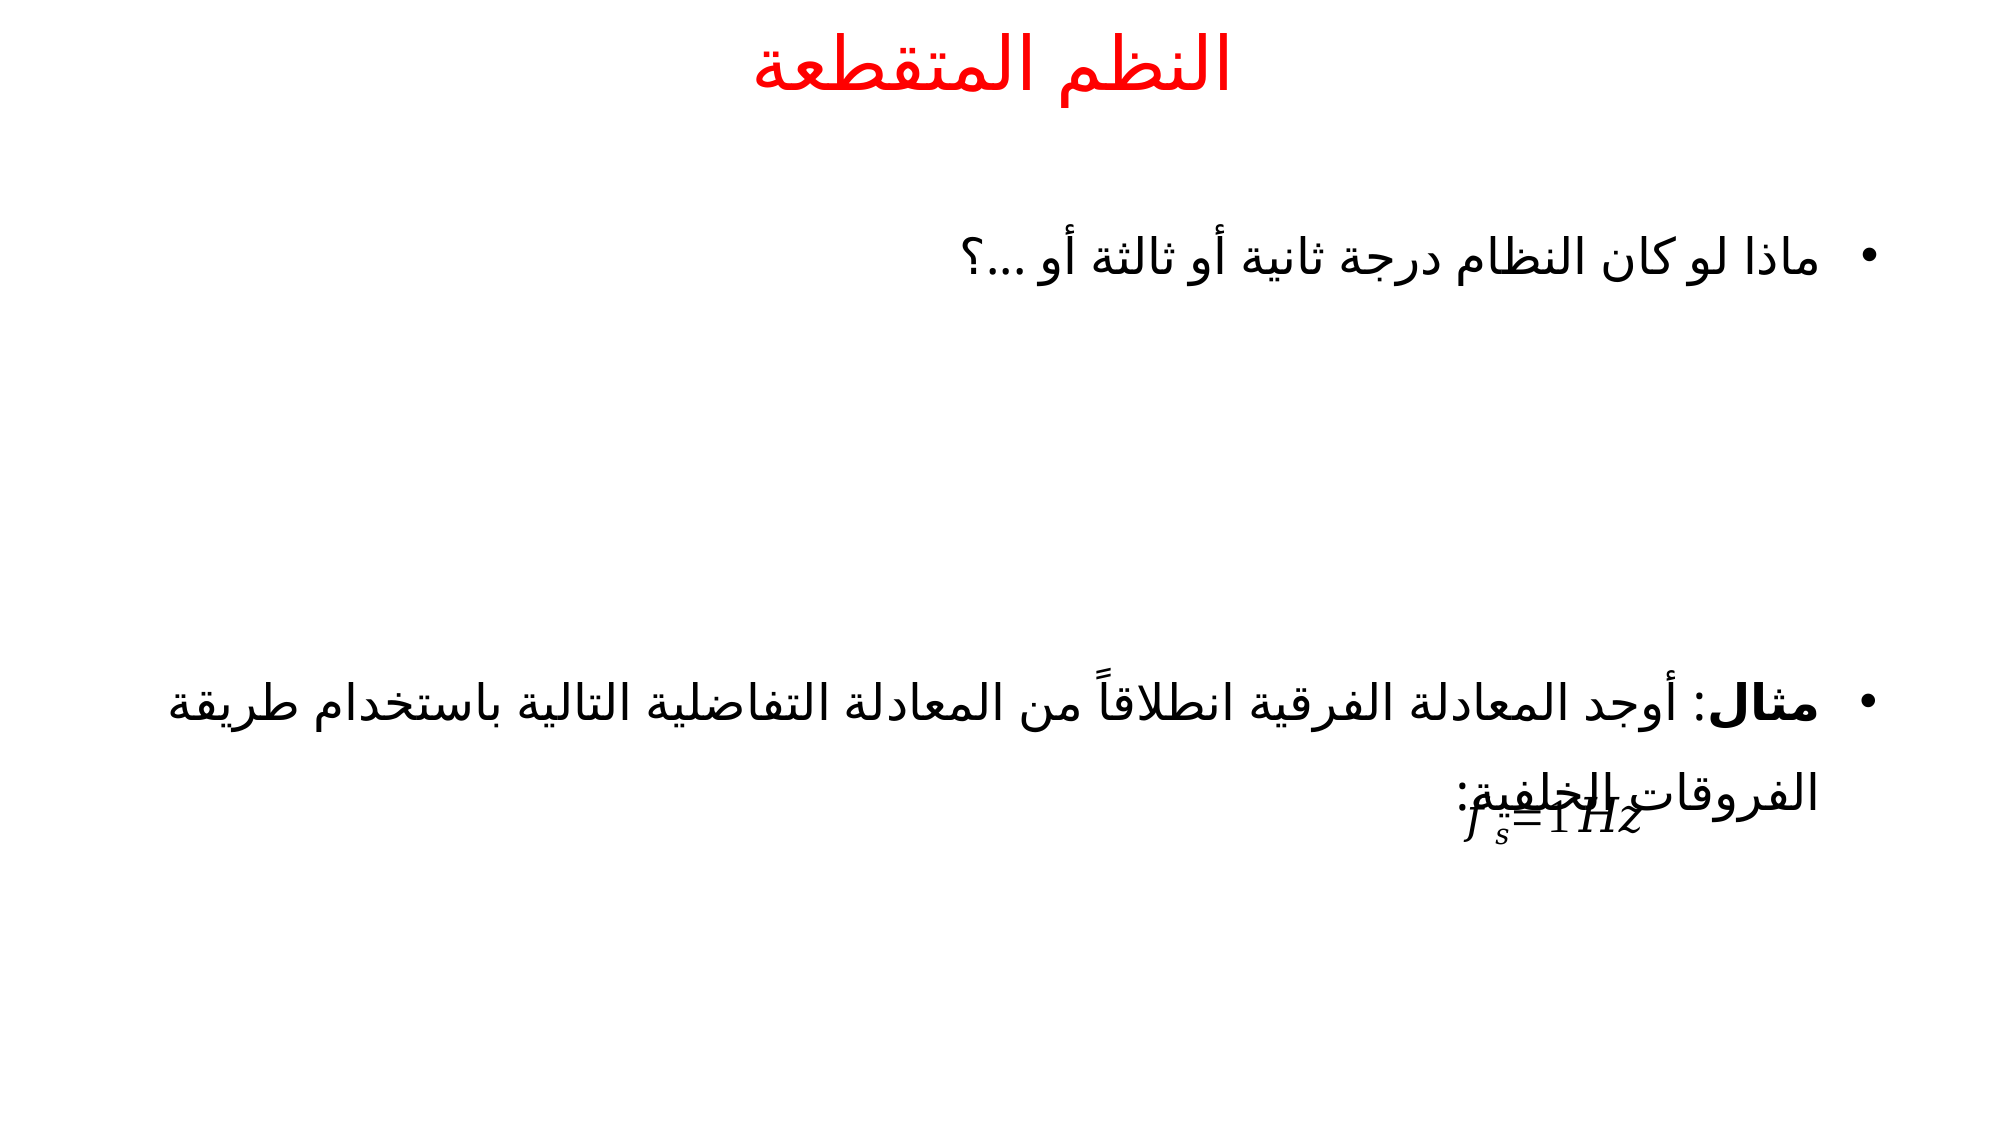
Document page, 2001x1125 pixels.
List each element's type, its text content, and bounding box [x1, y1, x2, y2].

title النظم المتقطعة [130, 0, 1856, 134]
